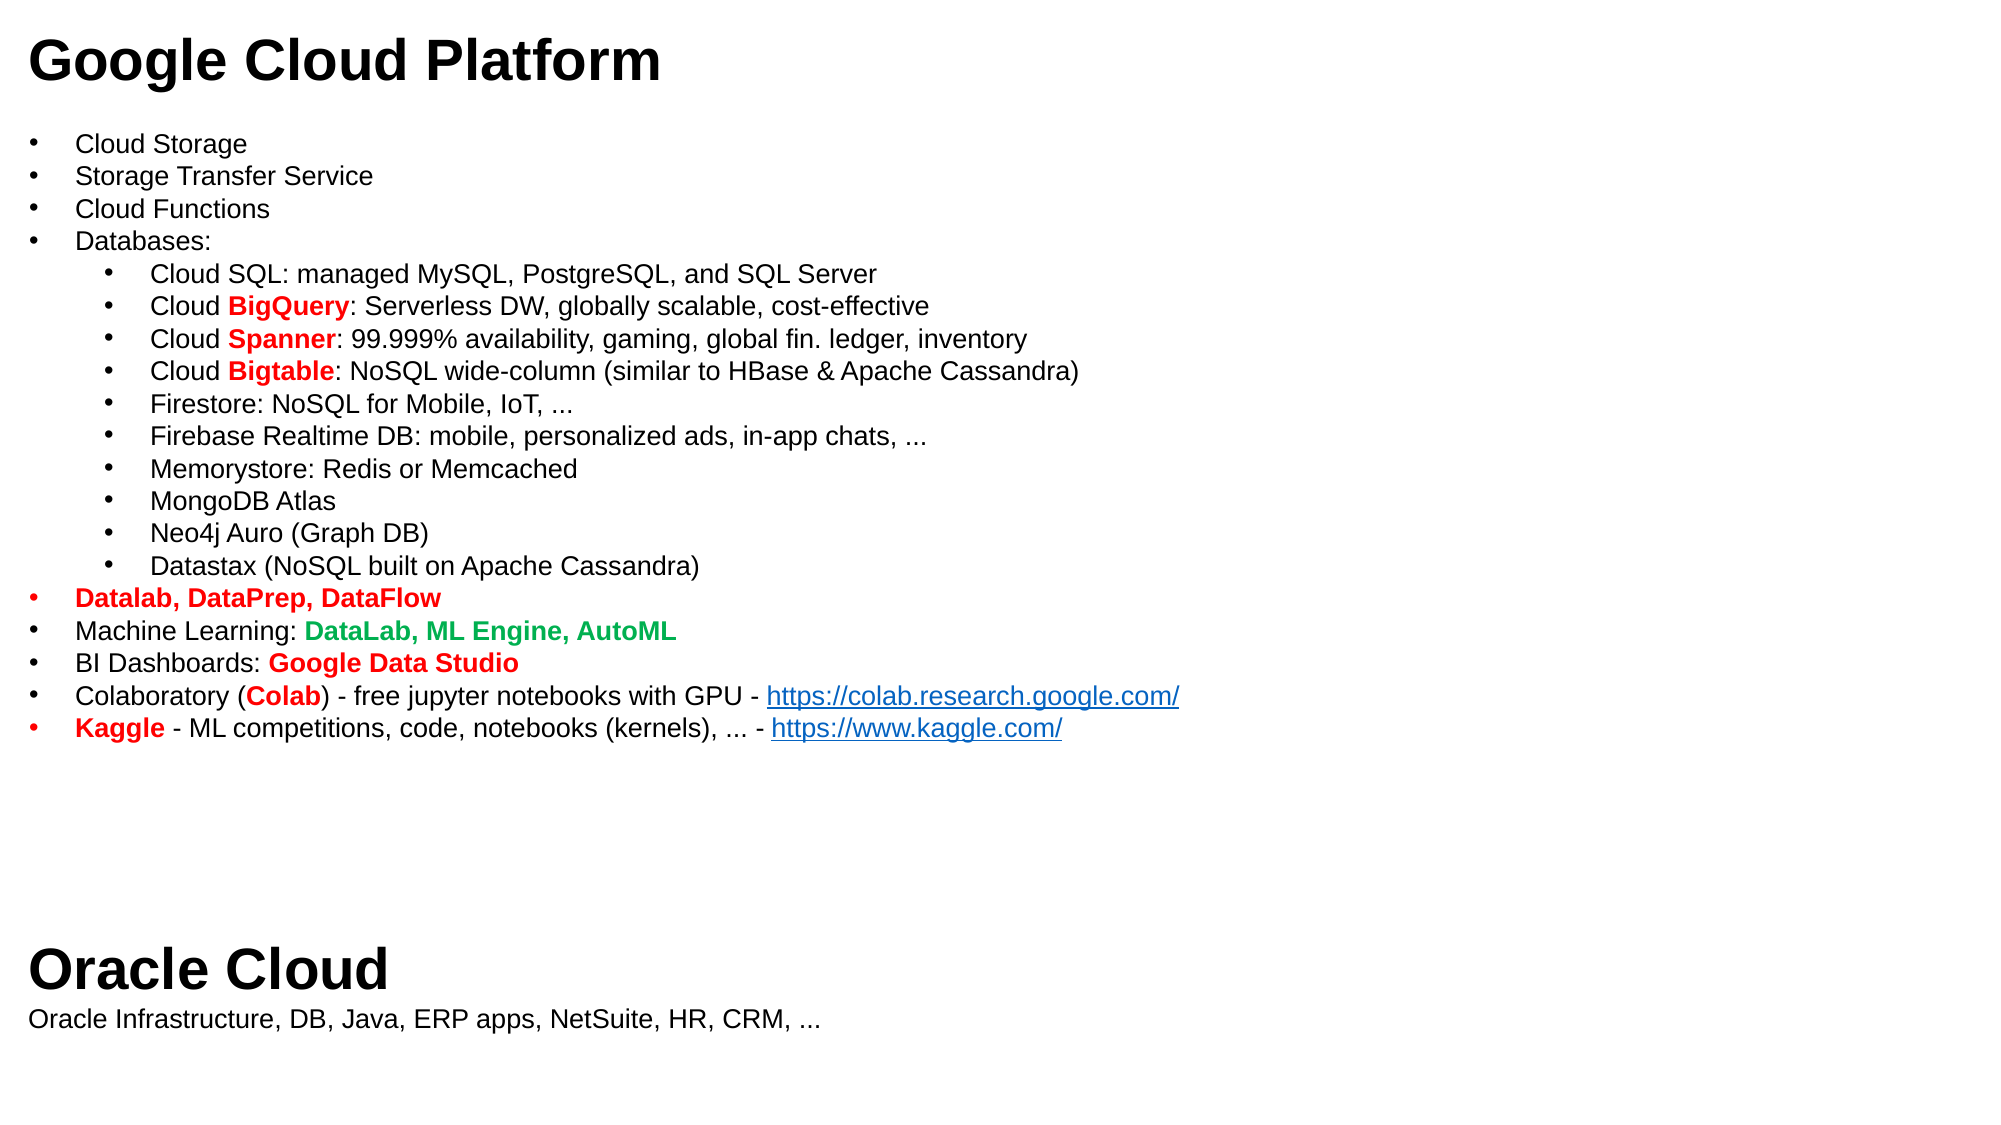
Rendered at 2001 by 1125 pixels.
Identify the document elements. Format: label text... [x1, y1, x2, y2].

text_box Cloud Storage Storage Transfer Service Cloud Functions Databases: Cloud SQL: managed MySQL, PostgreSQL, and SQL Server Cloud BigQuery: Serverless DW, globally scalable, cost-effective Cloud Spanner: 99.999% availability, gaming, global fin. ledger, inventory Cloud Bigtable: NoSQL wide-column (similar to HBase & Apache Cassandra) Firestore: NoSQL for Mobile, IoT, ... Firebase Realtime DB: mobile, personalized ads, in-app chats, ... Memorystore: Redis or Memcached MongoDB Atlas Neo4j Auro (Graph DB) Datastax (NoSQL built on Apache Cassandra) Datalab, DataPrep, DataFlow Machine Learning: DataLab, ML Engine, AutoML BI Dashboards: Google Data Studio Colaboratory (Colab) - free jupyter notebooks with GPU - https://colab.research.google.com/ Kaggle - ML competitions, code, notebooks (kernels), ... - https://www.kaggle.com/ [13, 118, 1219, 751]
text_box Oracle Cloud Oracle Infrastructure, DB, Java, ERP apps, NetSuite, HR, CRM, ... [13, 923, 970, 1041]
text_box Google Cloud Platform [13, 14, 759, 100]
